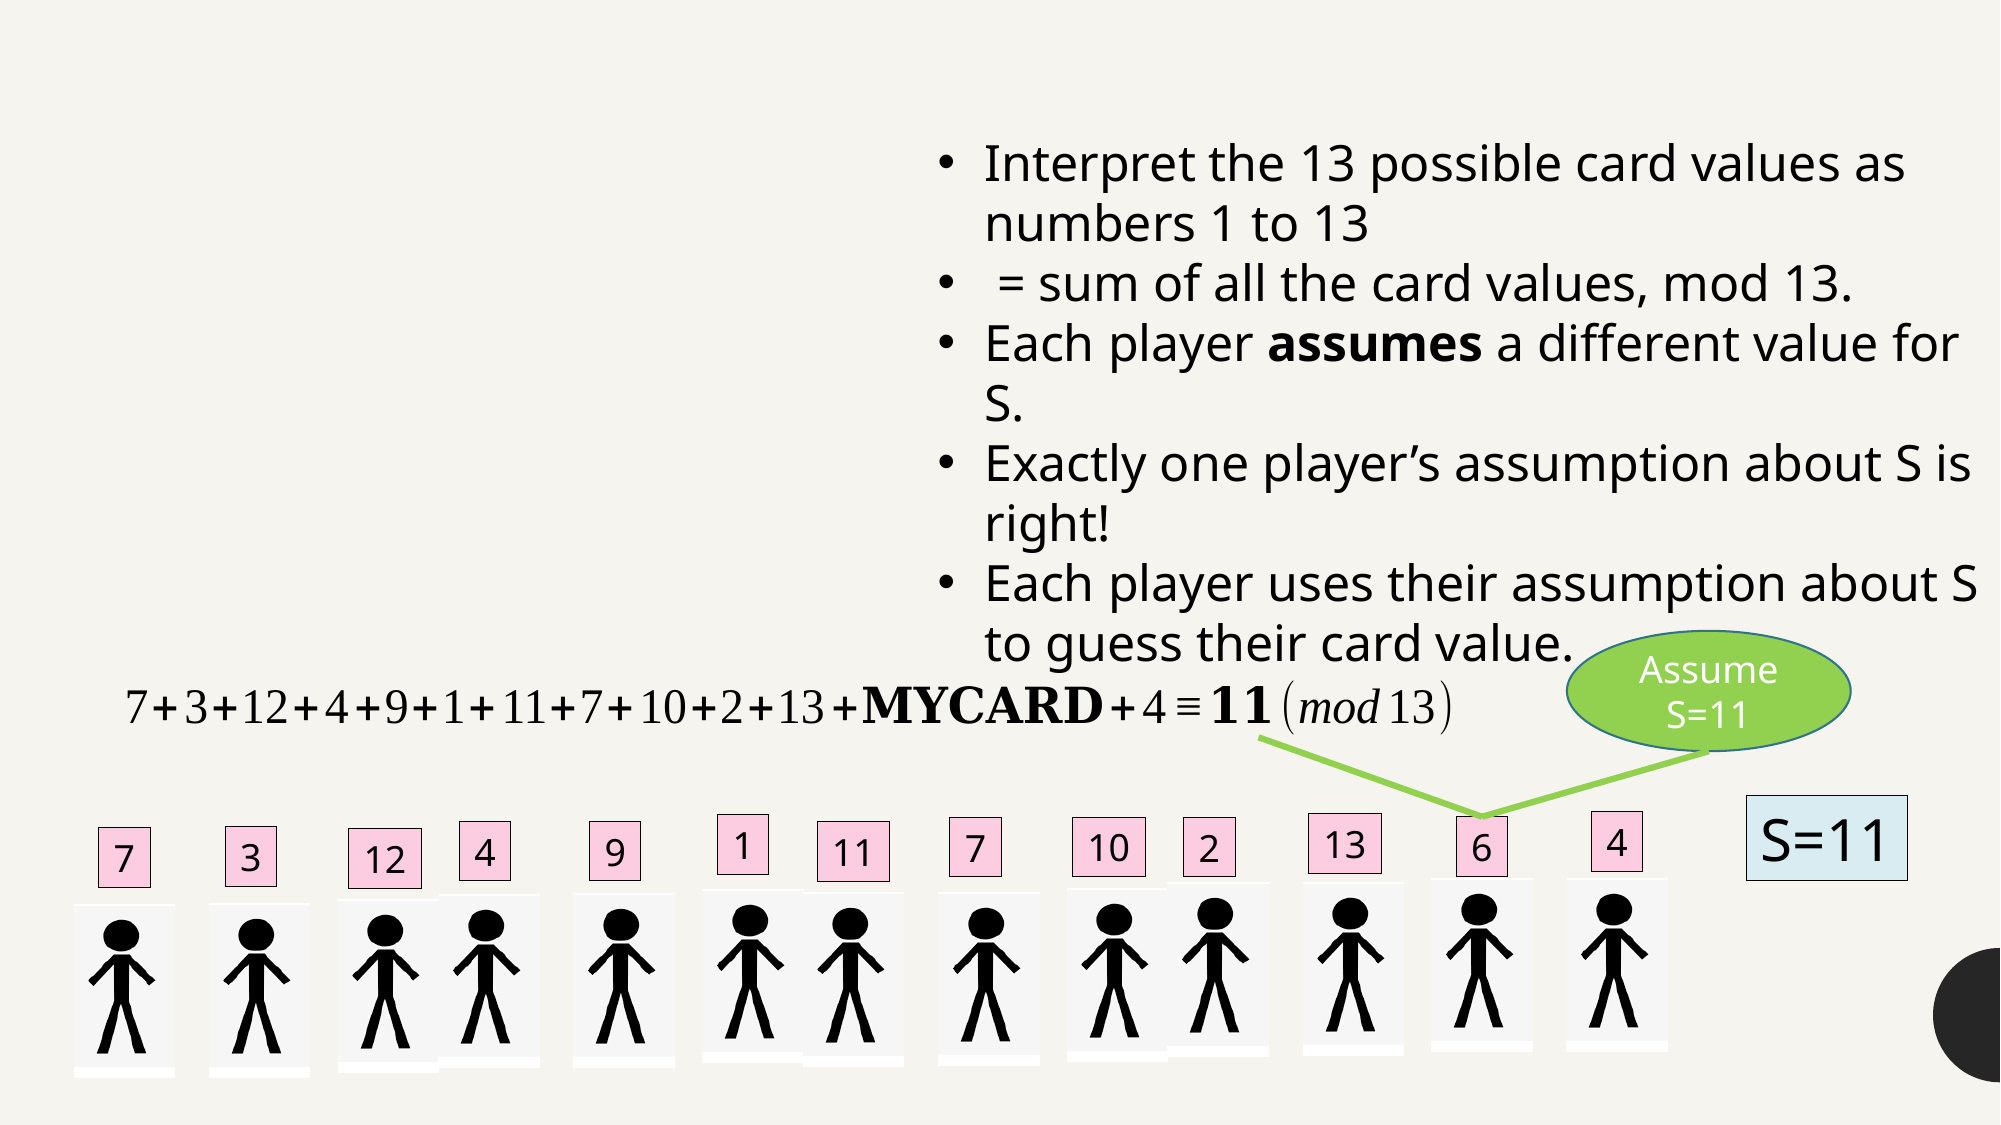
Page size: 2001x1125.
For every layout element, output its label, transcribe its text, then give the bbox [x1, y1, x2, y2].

text_box 13 [1308, 817, 1382, 874]
text_box 7 [98, 827, 151, 888]
picture [1566, 878, 1668, 1052]
picture [209, 903, 310, 1078]
picture [1302, 882, 1404, 1056]
text_box 9 [589, 821, 641, 881]
text_box 4 [459, 821, 511, 881]
text_box 4 [1591, 817, 1643, 872]
picture [74, 904, 175, 1078]
picture [702, 889, 904, 1067]
text_box 1 [717, 814, 769, 875]
text_box S=11 [1746, 795, 1908, 881]
picture [938, 892, 1040, 1066]
text_box 3 [225, 826, 277, 887]
text_box Assume S=11 [1565, 629, 1852, 753]
text_box 7 [949, 817, 1002, 877]
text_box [1258, 737, 1483, 817]
picture [337, 894, 540, 1074]
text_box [1483, 751, 1709, 817]
text_box 12 [348, 828, 422, 889]
picture [1067, 882, 1269, 1062]
text_box 2 [1183, 817, 1236, 877]
picture [573, 893, 675, 1068]
picture [1431, 878, 1533, 1052]
text_box 11 [817, 821, 890, 882]
text_box 10 [1072, 817, 1146, 877]
text_box 6 [1456, 817, 1508, 877]
